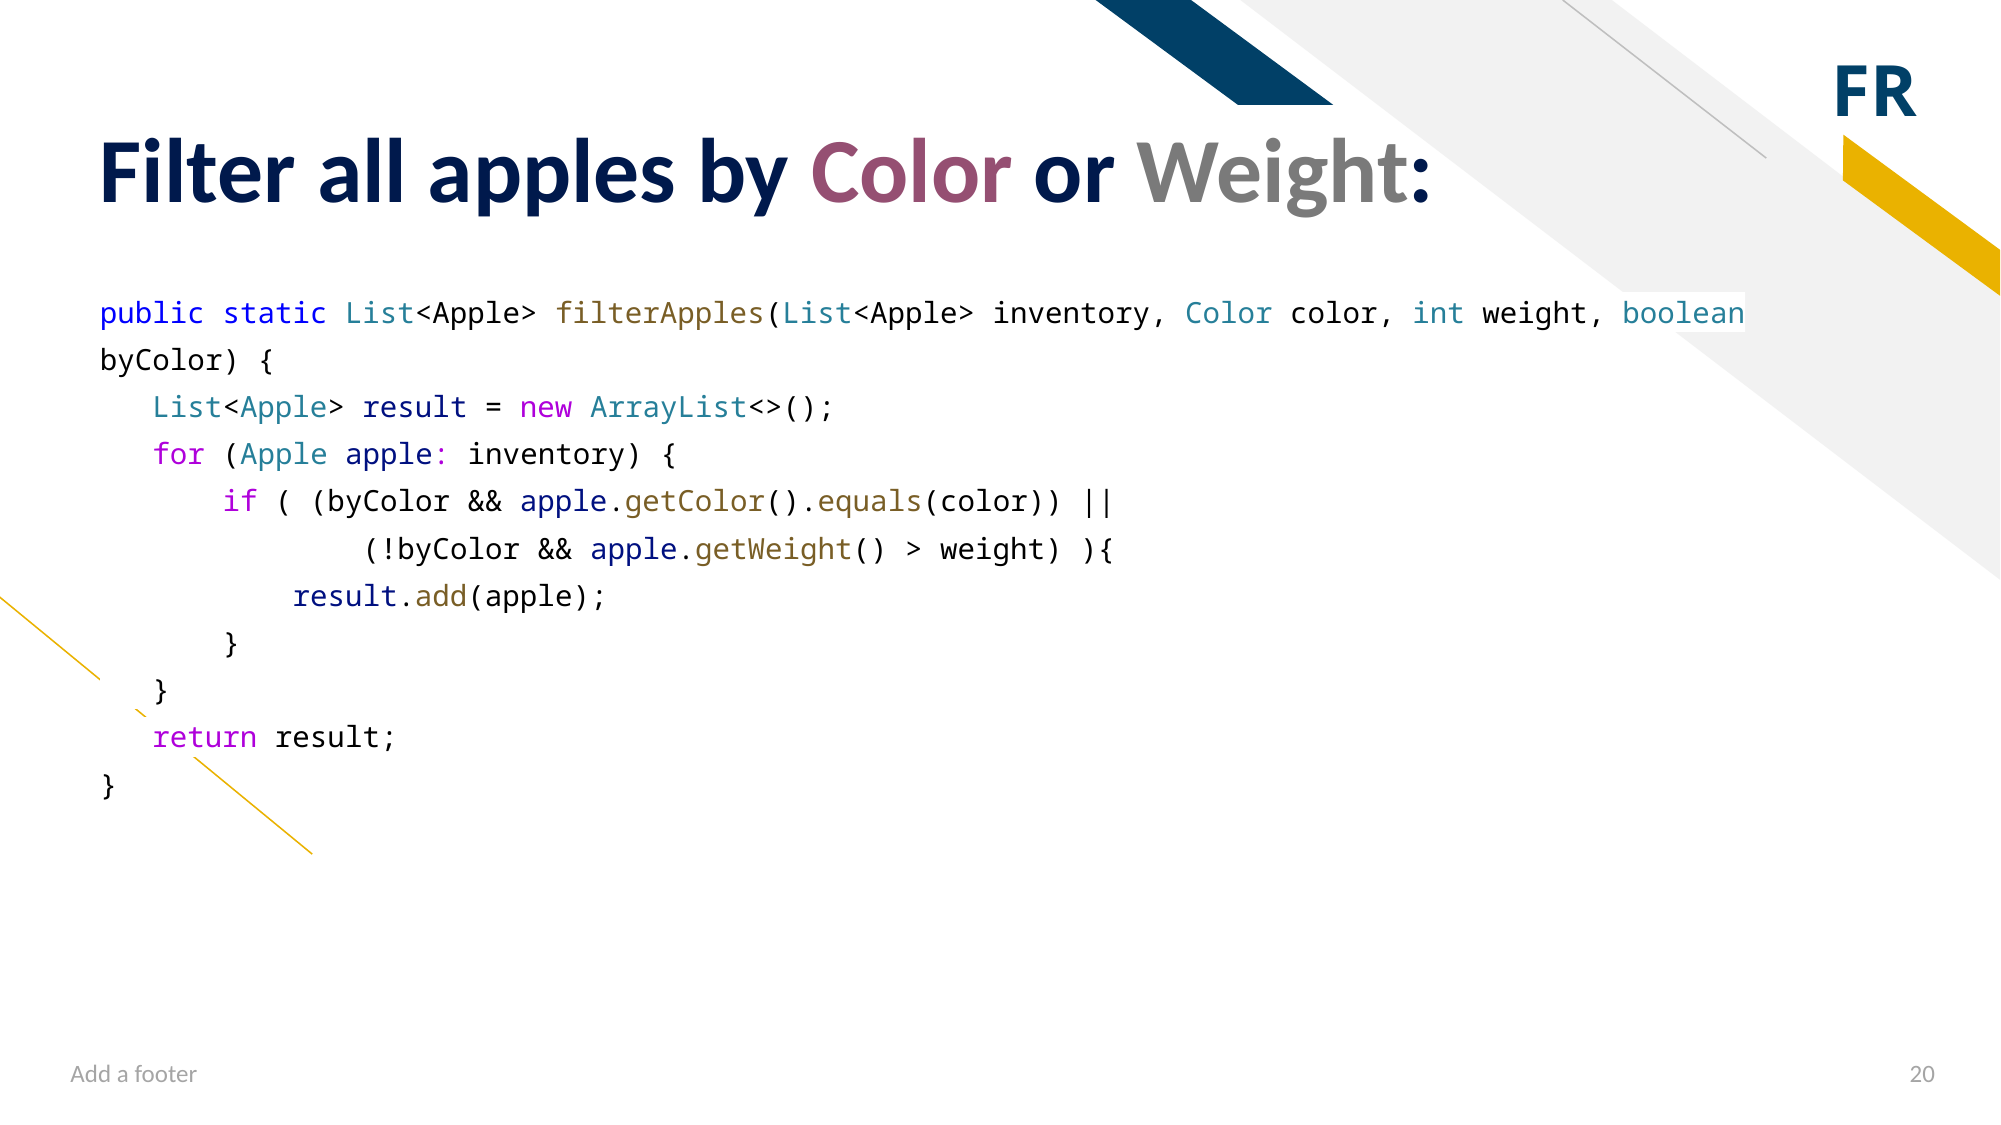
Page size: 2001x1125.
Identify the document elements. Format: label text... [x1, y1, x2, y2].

slide_number ‹#› [1828, 1042, 1950, 1103]
title Filter all apples by Color or Weight: [85, 34, 1453, 223]
list public static List<Apple> filterApples(List<Apple> inventory, Color color, int weight, boolean byColor) { List<Apple> result = new ArrayList<>(); for (Apple apple: inventory) { if ( (byColor && apple.getColor().equals(color)) || (!byColor && apple.getWeight() > weight) ){ result.add(apple); } } return result; } [85, 274, 1863, 1014]
footer Add a footer [55, 1042, 731, 1103]
